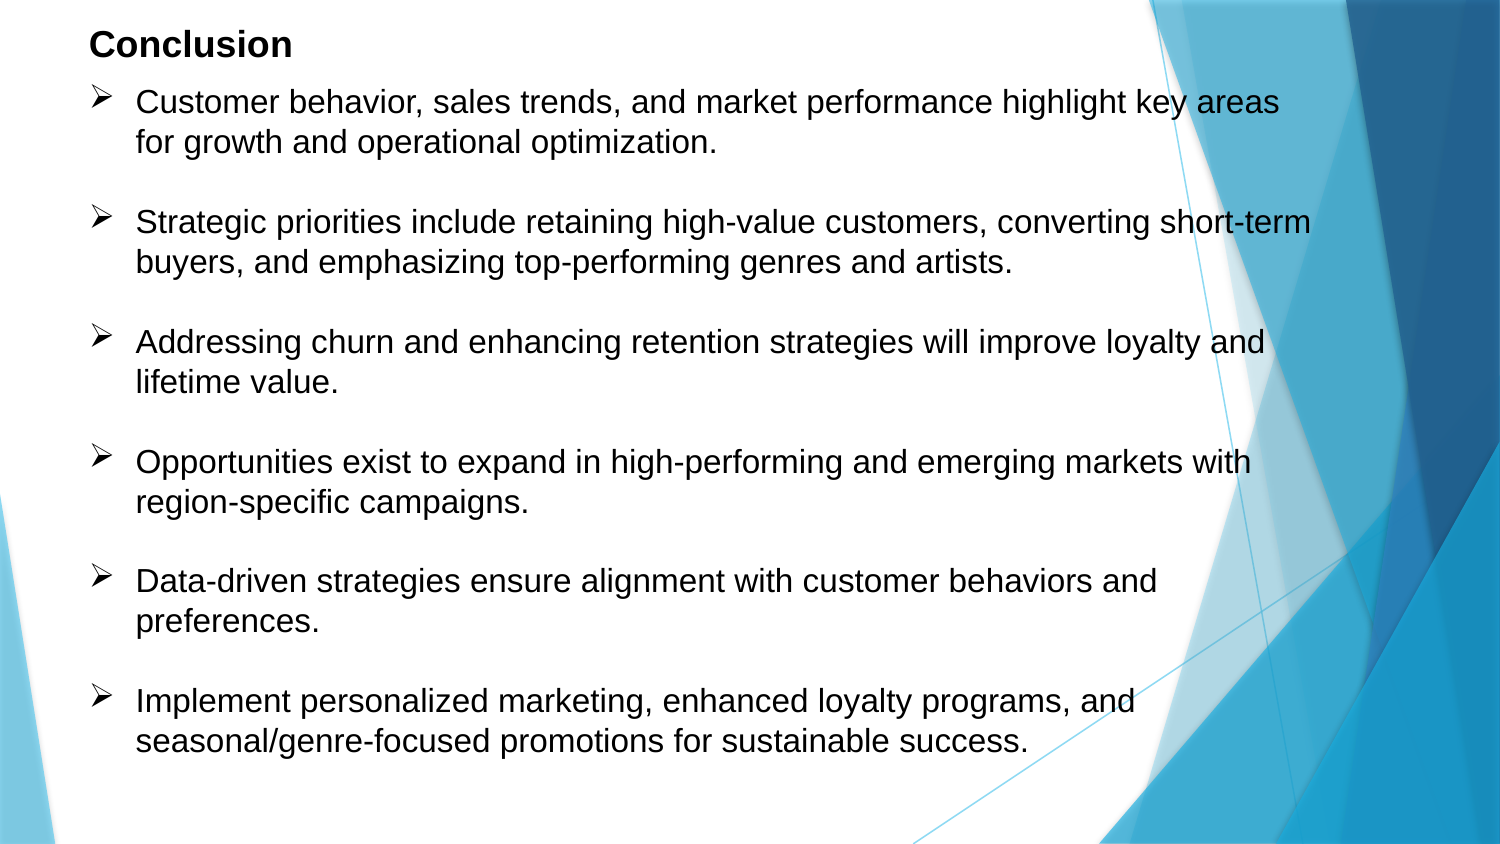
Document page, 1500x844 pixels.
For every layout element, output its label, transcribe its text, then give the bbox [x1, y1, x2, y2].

text_box Conclusion [74, 12, 812, 73]
text_box Customer behavior, sales trends, and market performance highlight key areas for growth and operational optimization. Strategic priorities include retaining high-value customers, converting short-term buyers, and emphasizing top-performing genres and artists. Addressing churn and enhancing retention strategies will improve loyalty and lifetime value. Opportunities exist to expand in high-performing and emerging markets with region-specific campaigns. Data-driven strategies ensure alignment with customer behaviors and preferences. Implement personalized marketing, enhanced loyalty programs, and seasonal/genre-focused promotions for sustainable success. [74, 73, 1341, 767]
